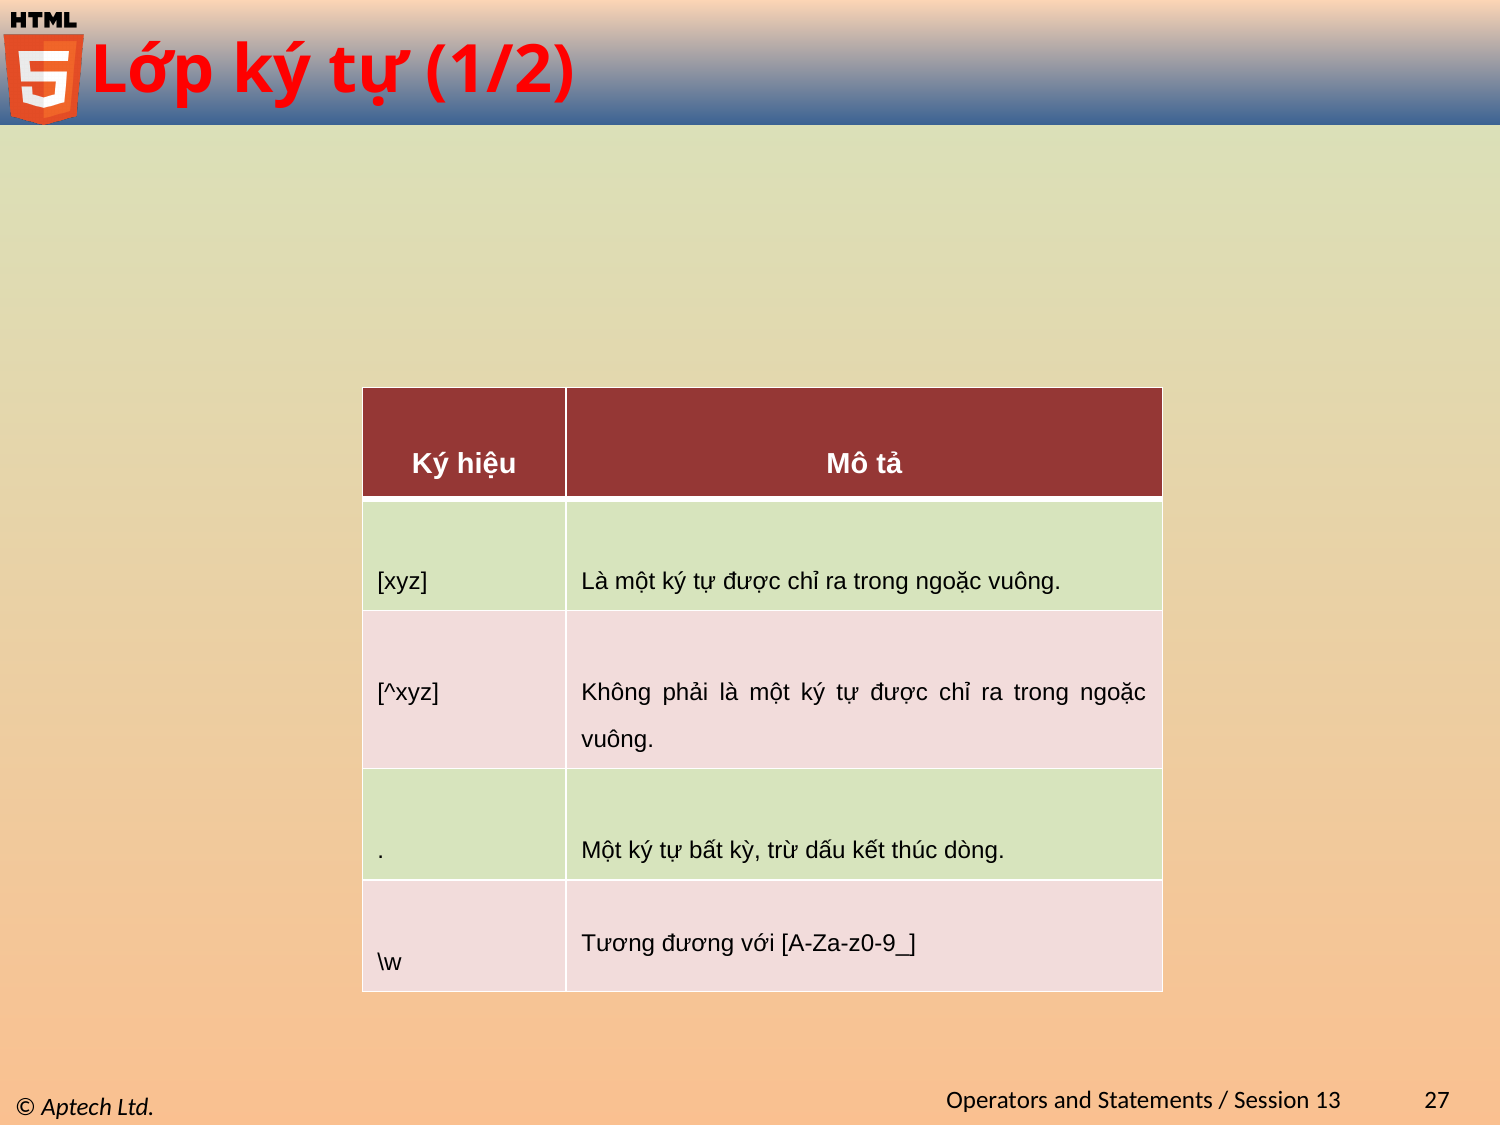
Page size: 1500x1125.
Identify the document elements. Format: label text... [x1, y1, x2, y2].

table_cell Tương đương với [A-Za-z0-9_] [567, 881, 1162, 991]
table_cell \w [363, 881, 565, 991]
table_cell Là một ký tự được chỉ ra trong ngoặc vuông. [567, 502, 1162, 610]
picture [0, 12, 100, 125]
table_header Ký hiệu [363, 388, 565, 496]
table_cell . [363, 769, 565, 879]
slide_number 27 [1363, 1084, 1465, 1113]
table_cell Một ký tự bất kỳ, trừ dấu kết thúc dòng. [567, 769, 1162, 879]
table_cell [xyz] [363, 502, 565, 610]
table_cell Không phải là một ký tự được chỉ ra trong ngoặc vuông. [567, 611, 1162, 768]
title Lớp ký tự (1/2) [74, 32, 1476, 101]
table_header Mô tả [567, 388, 1162, 496]
table_cell [^xyz] [363, 611, 565, 768]
footer Operators and Statements / Session 13 [375, 1084, 1363, 1113]
